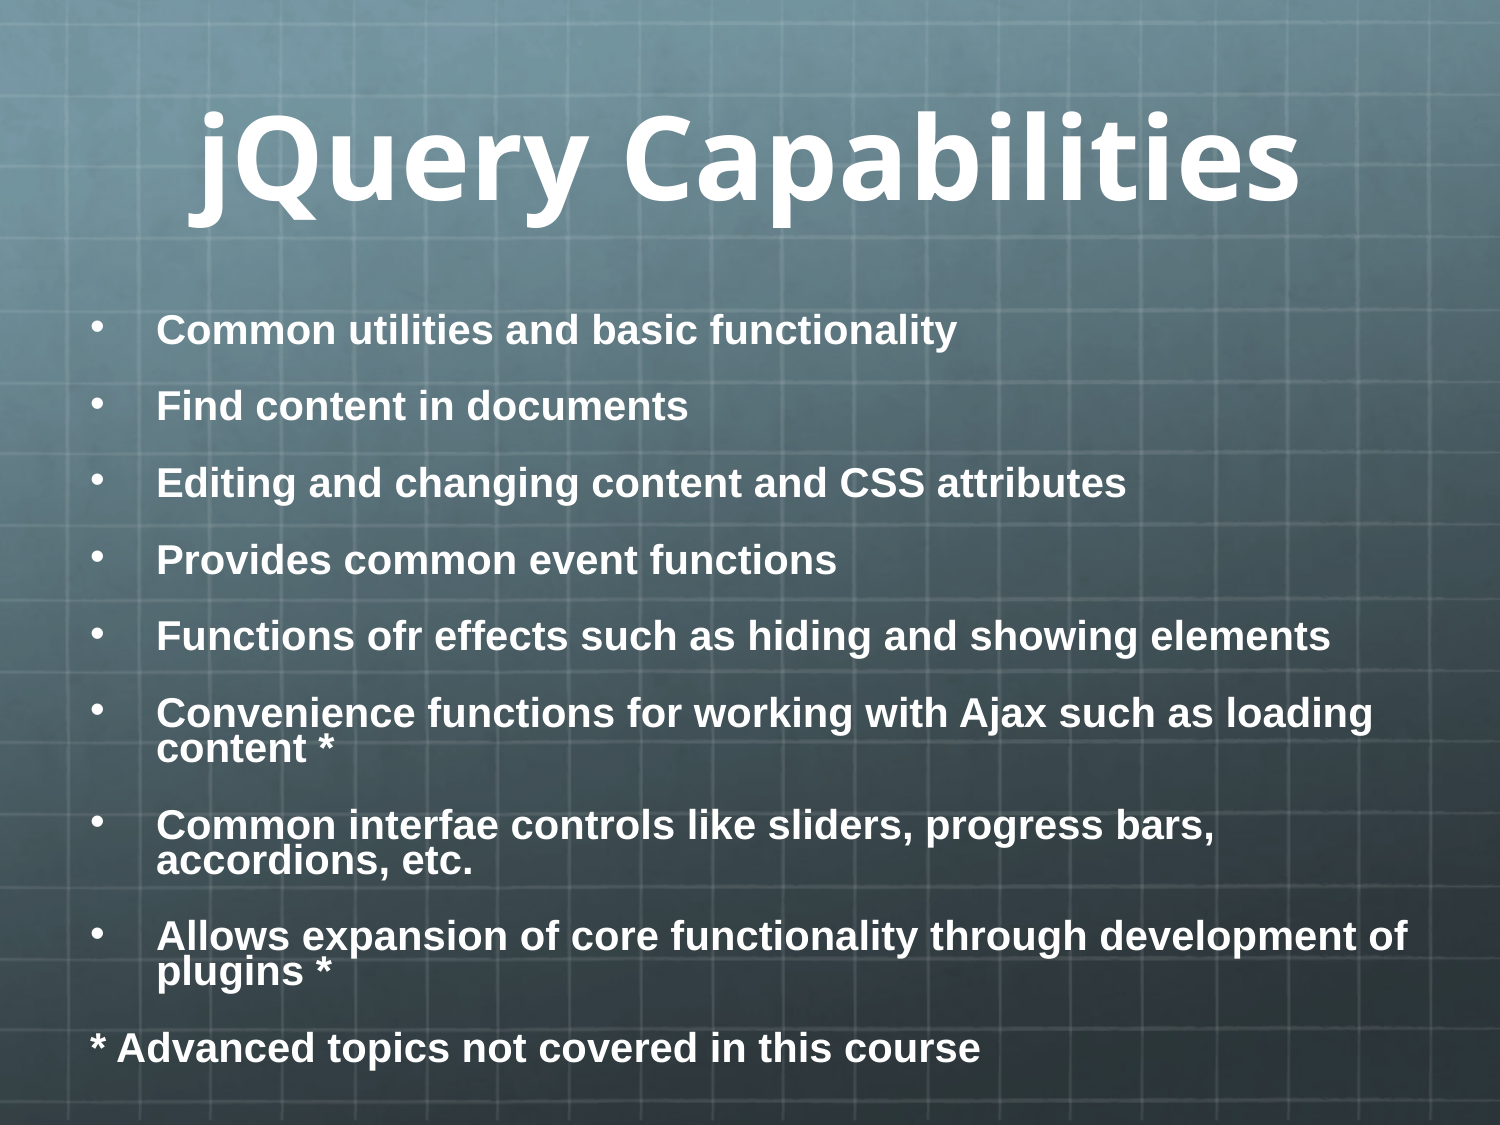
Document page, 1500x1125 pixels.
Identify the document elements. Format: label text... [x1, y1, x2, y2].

list Common utilities and basic functionality Find content in documents Editing and changing content and CSS attributes Provides common event functions Functions ofr effects such as hiding and showing elements Convenience functions for working with Ajax such as loading content * Common interfae controls like sliders, progress bars, accordions, etc. Allows expansion of core functionality through development of plugins * * Advanced topics not covered in this course [75, 308, 1425, 1065]
title jQuery Capabilities [127, 17, 1372, 289]
picture [0, 0, 1500, 1125]
